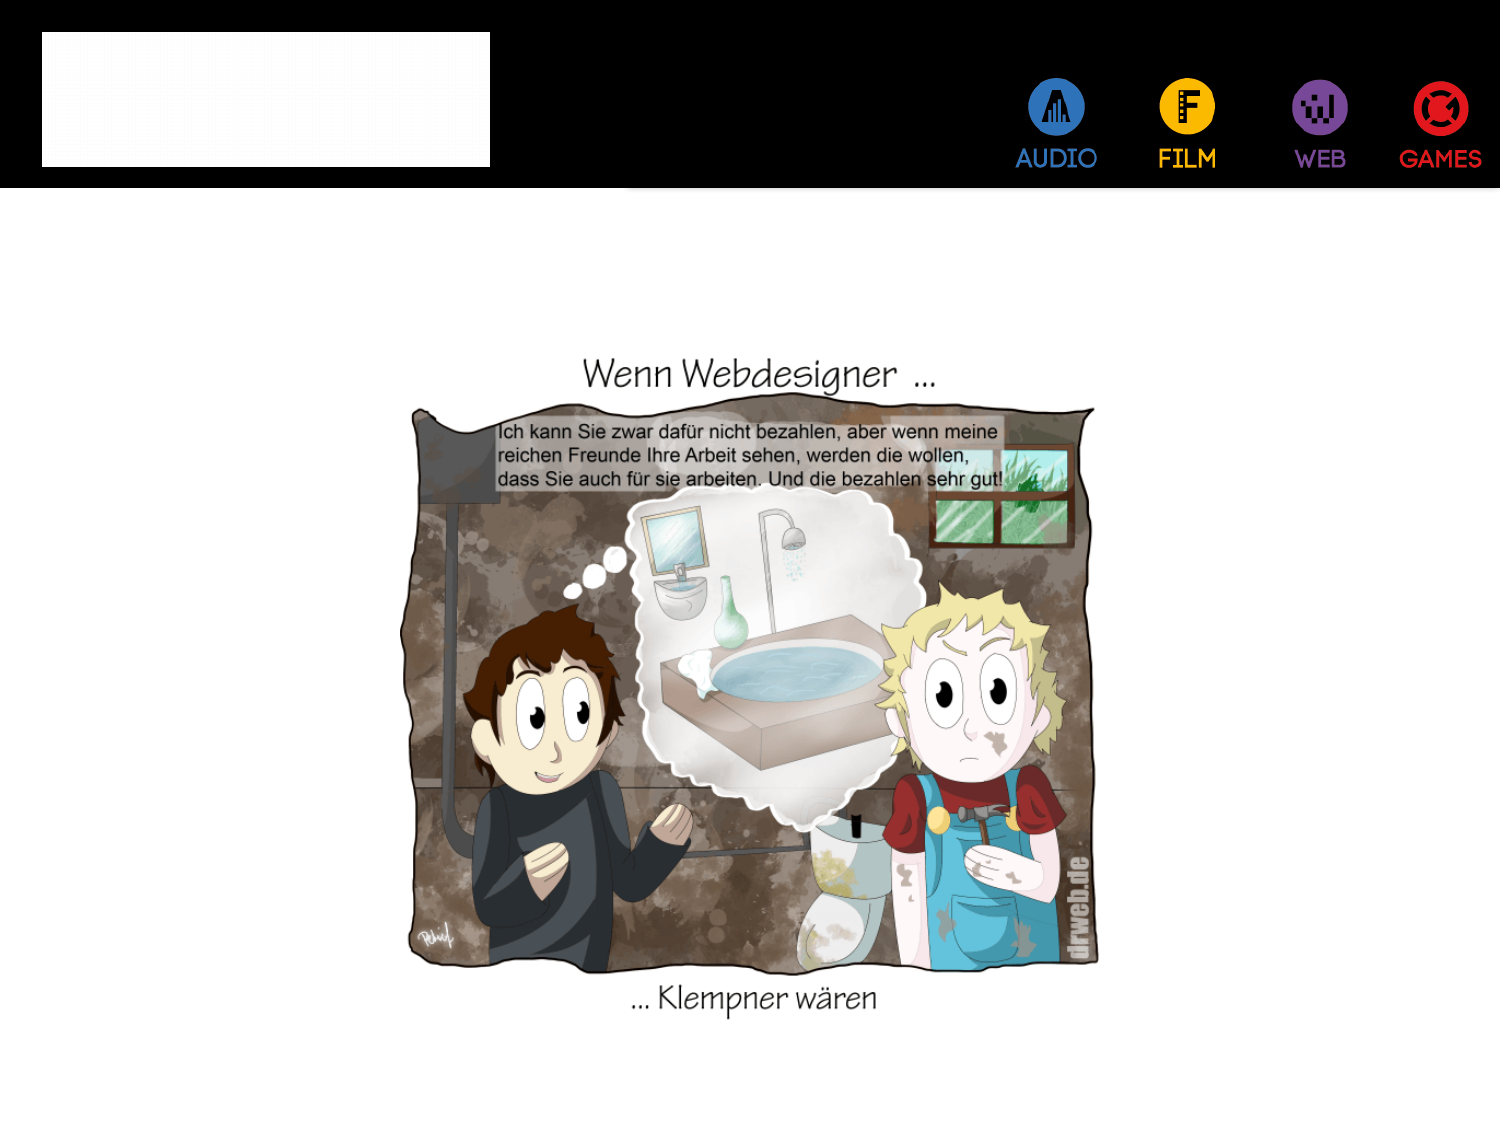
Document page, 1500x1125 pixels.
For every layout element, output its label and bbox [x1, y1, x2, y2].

picture [1371, 63, 1492, 185]
picture [400, 342, 1100, 1026]
picture [1268, 63, 1357, 185]
picture [1004, 63, 1118, 185]
picture [1138, 63, 1248, 185]
